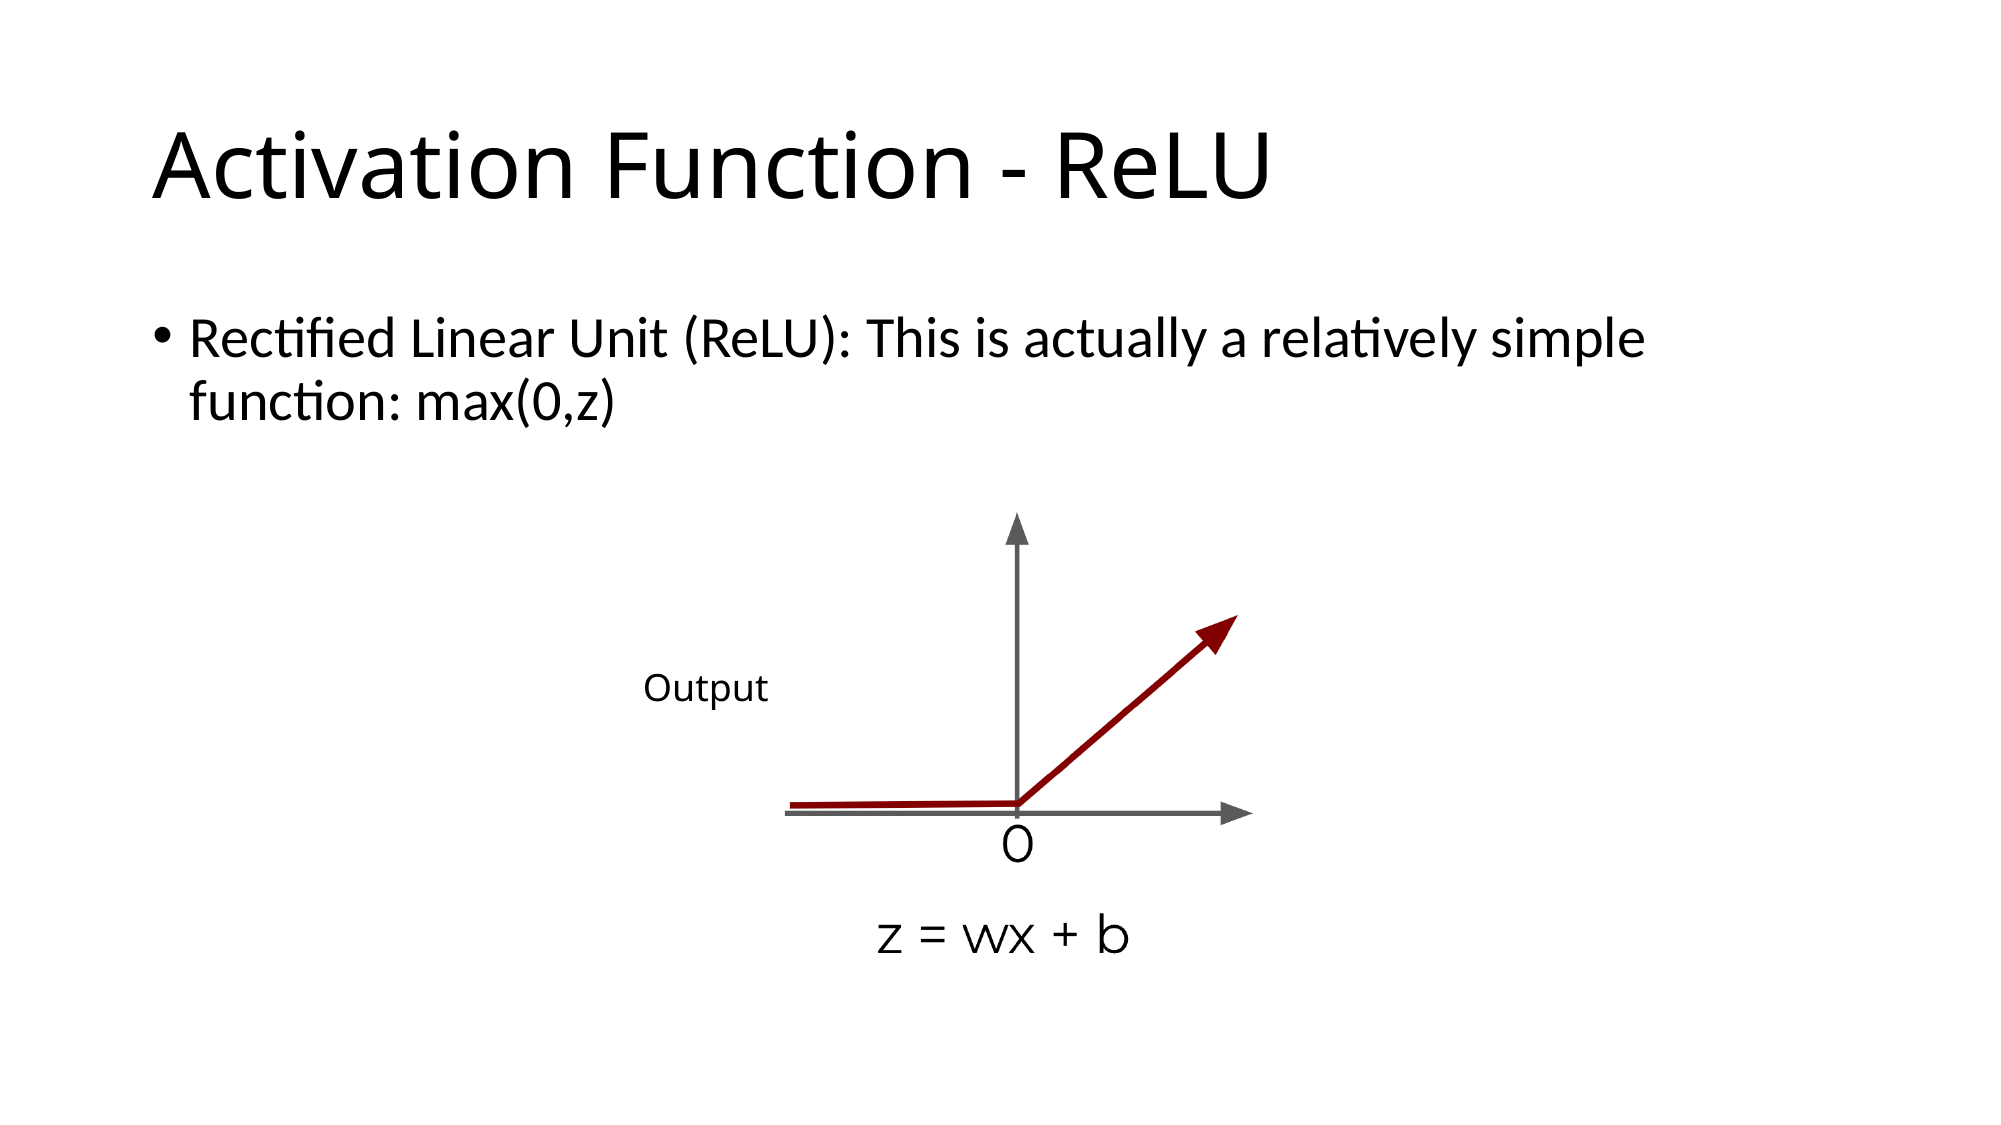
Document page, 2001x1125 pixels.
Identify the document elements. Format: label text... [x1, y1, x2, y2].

list Rectified Linear Unit (ReLU): This is actually a relatively simple function: max(0,z) [137, 299, 1863, 1014]
picture [752, 505, 1335, 976]
text_box Output [628, 656, 752, 717]
title Activation Function - ReLU [137, 59, 1863, 278]
